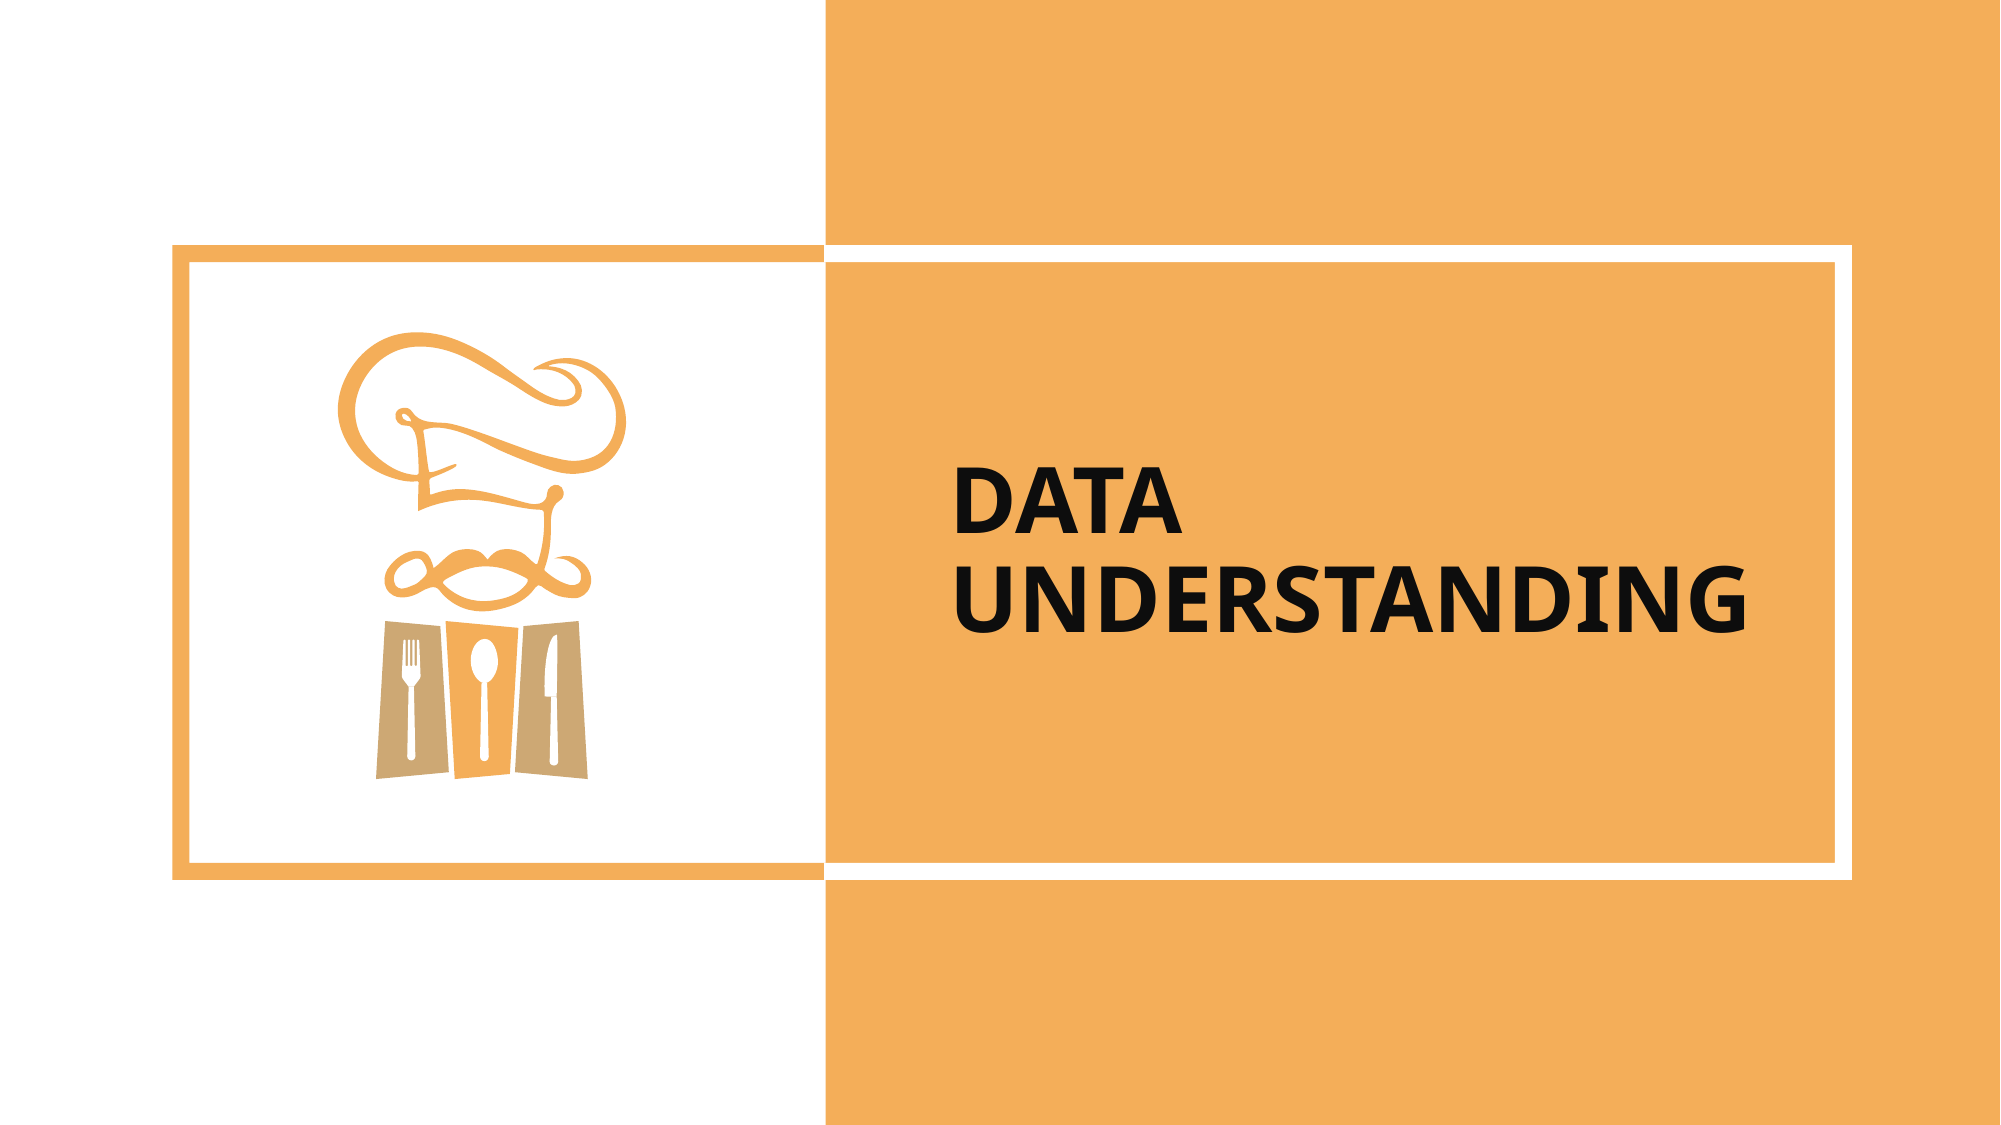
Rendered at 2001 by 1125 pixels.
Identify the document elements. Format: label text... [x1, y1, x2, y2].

list DATA UNDERSTANDING [934, 497, 1826, 609]
